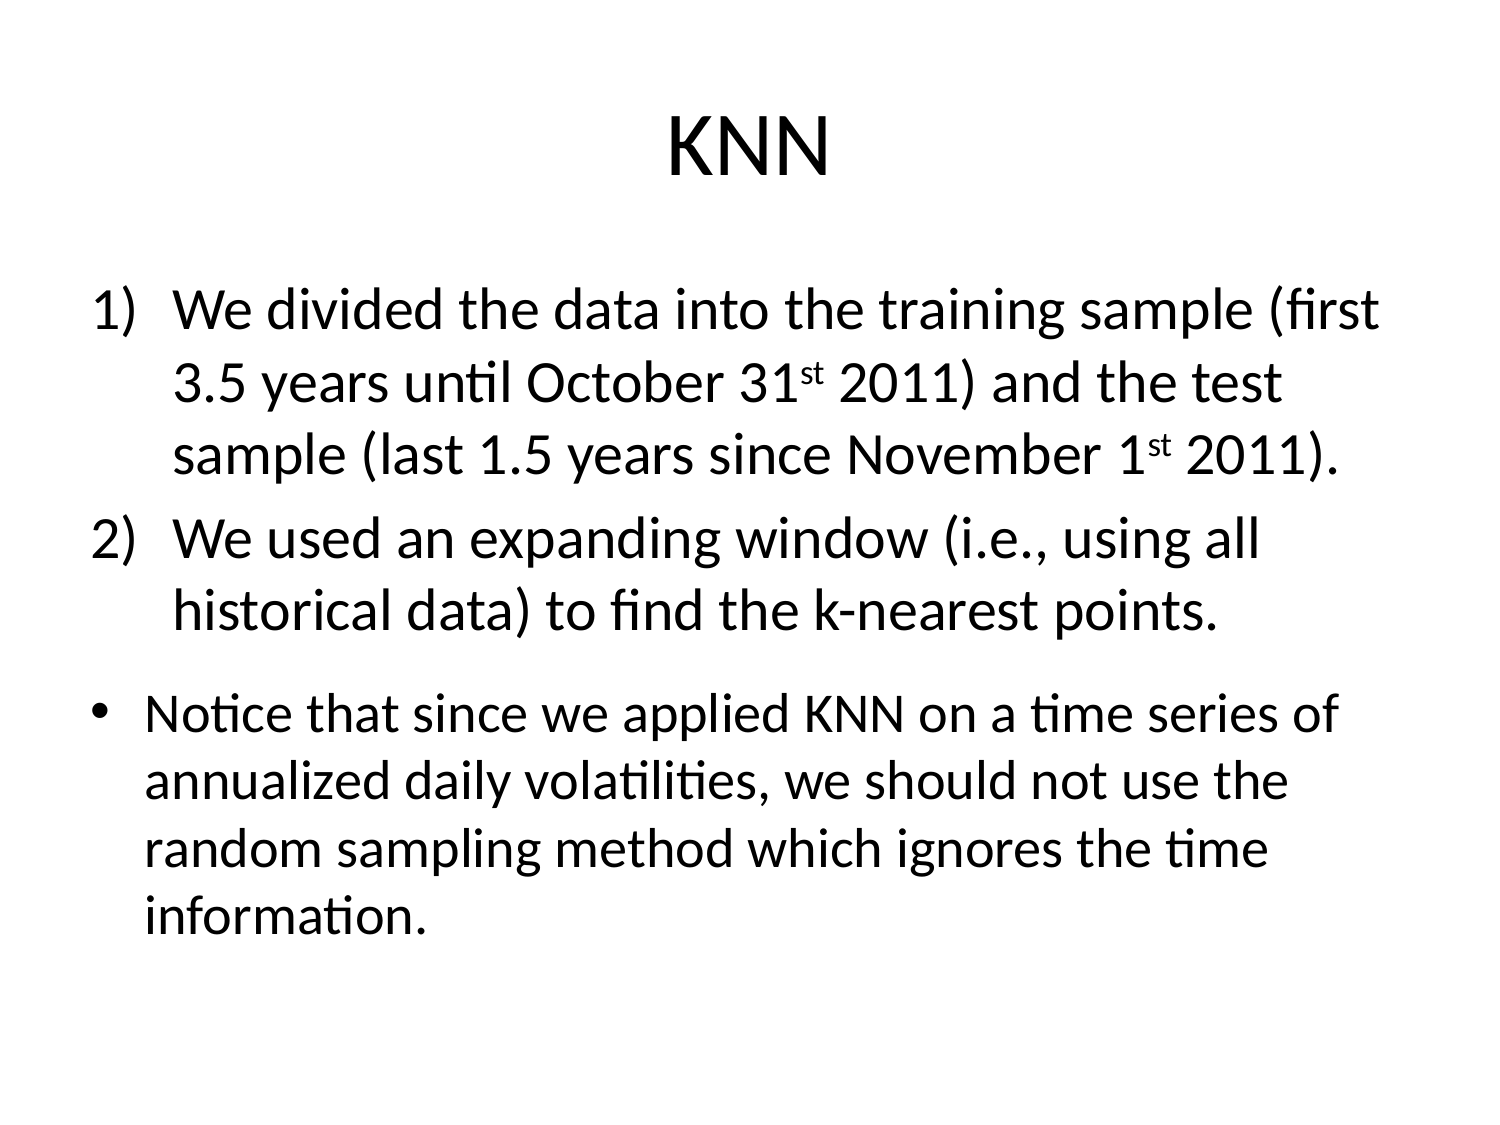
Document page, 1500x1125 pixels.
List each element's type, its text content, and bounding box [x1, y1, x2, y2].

title KNN [75, 45, 1425, 233]
list We divided the data into the training sample (first 3.5 years until October 31st 2011) and the test sample (last 1.5 years since November 1st 2011). We used an expanding window (i.e., using all historical data) to find the k-nearest points. Notice that since we applied KNN on a time series of annualized daily volatilities, we should not use the random sampling method which ignores the time information. [75, 262, 1425, 1005]
